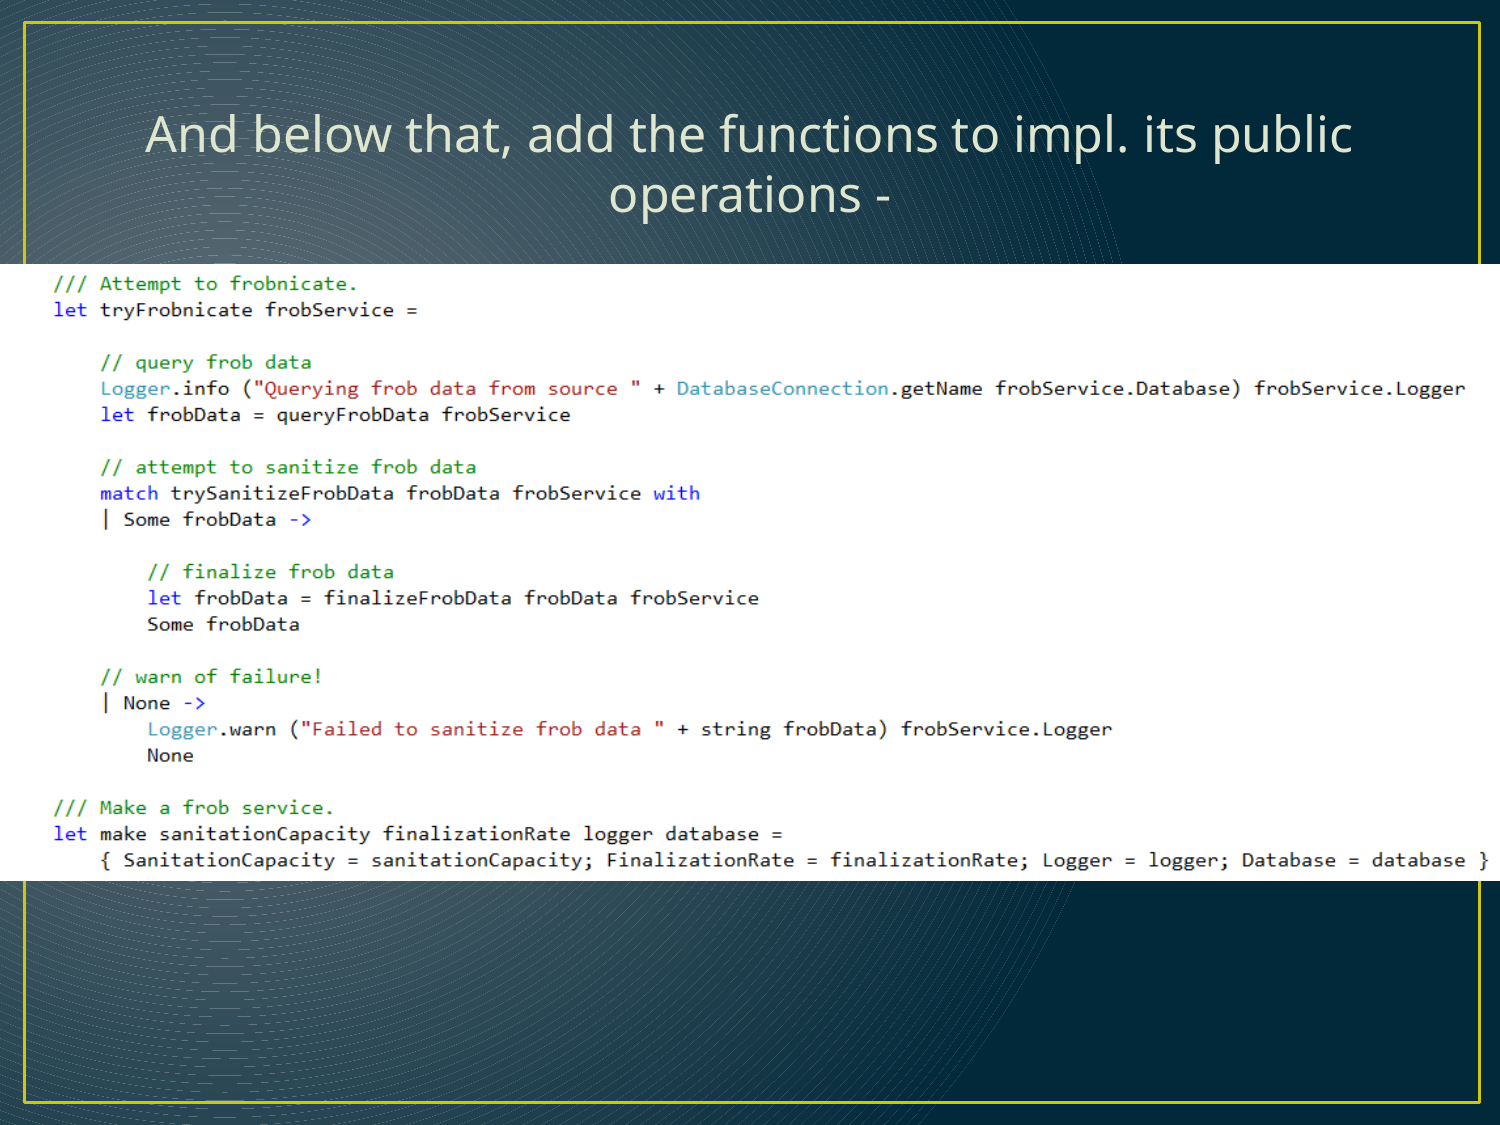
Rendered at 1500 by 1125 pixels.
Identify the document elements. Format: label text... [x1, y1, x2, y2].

picture [0, 264, 1500, 881]
list And below that, add the functions to impl. its public operations - [75, 892, 1425, 1050]
list And below that, add the functions to impl. its public operations - [75, 95, 1425, 261]
